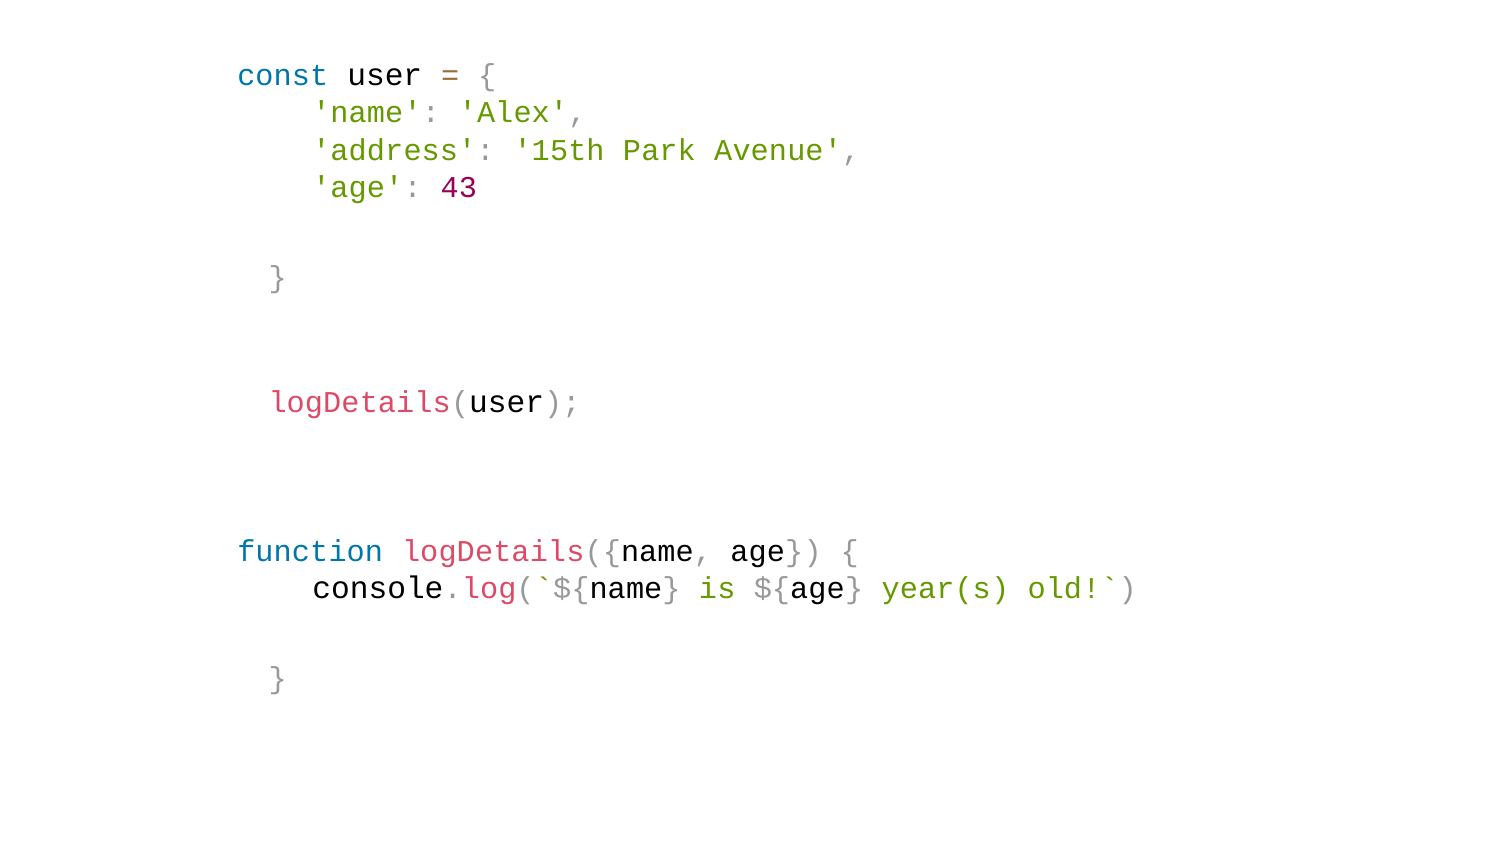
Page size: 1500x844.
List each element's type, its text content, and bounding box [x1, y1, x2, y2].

text_box const user = { 'name': 'Alex', 'address': '15th Park Avenue', 'age': 43 } logDetails(user); function logDetails({name, age}) { console.log(`${name} is ${age} year(s) old!`) } [222, 39, 1184, 820]
